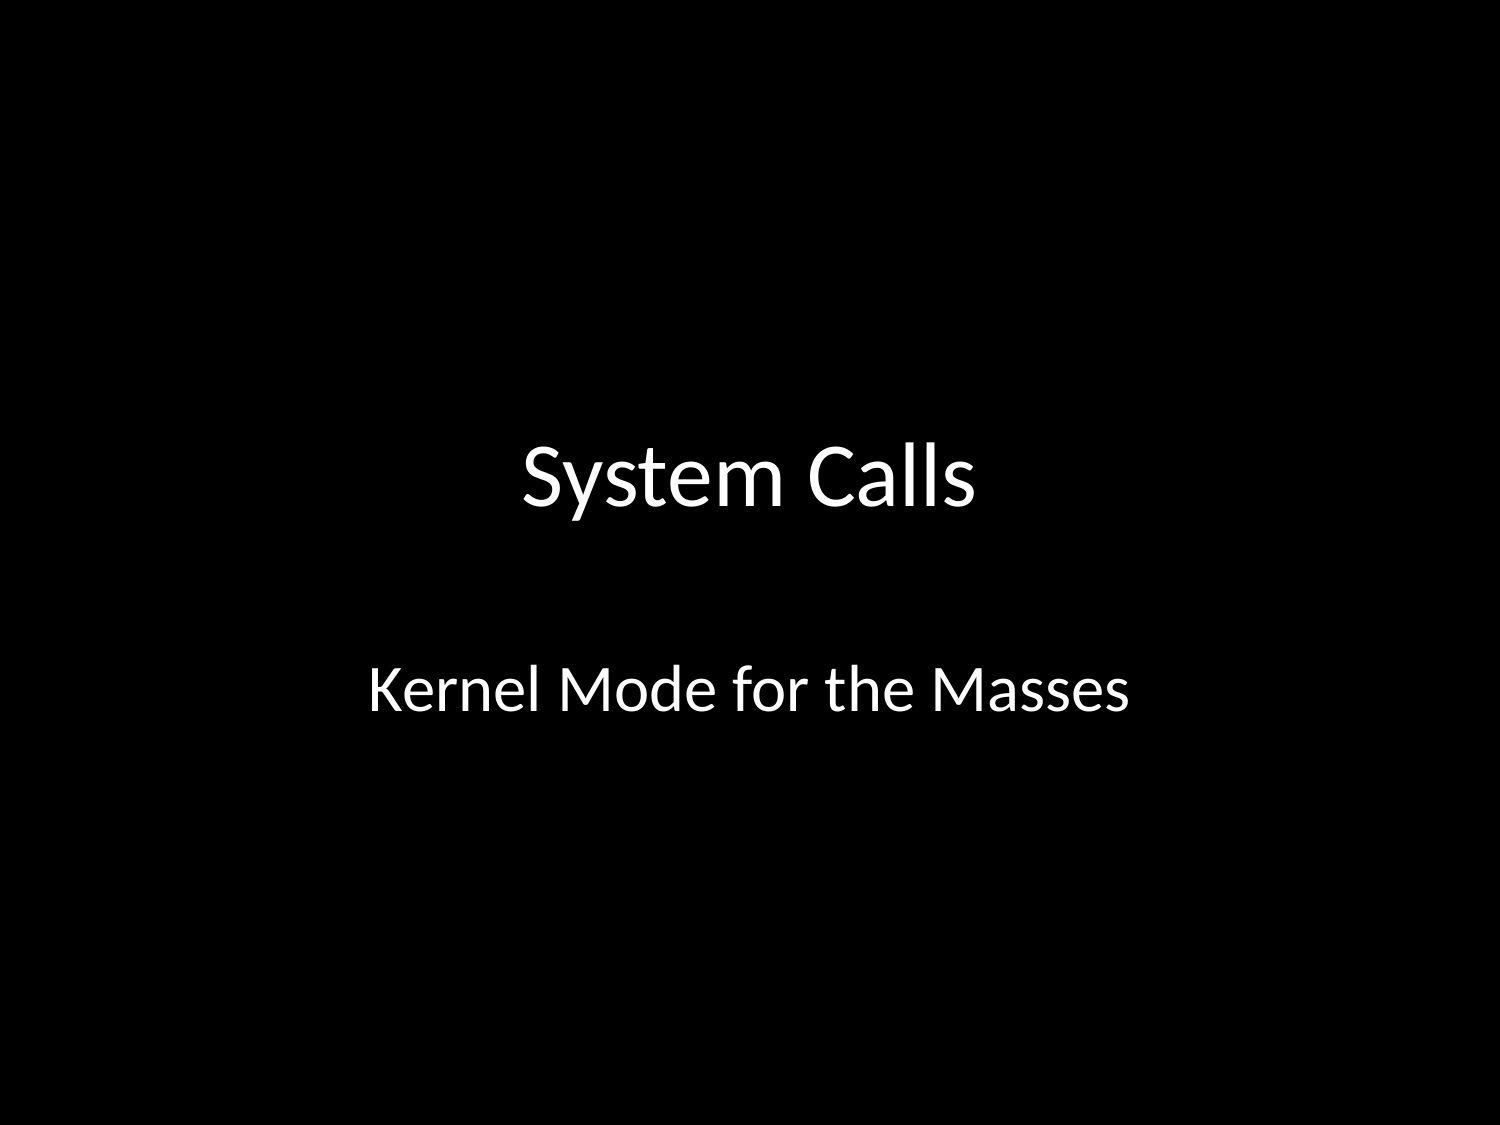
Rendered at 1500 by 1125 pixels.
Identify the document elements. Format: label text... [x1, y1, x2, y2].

title System Calls [112, 349, 1388, 591]
subtitle Kernel Mode for the Masses [225, 637, 1275, 925]
